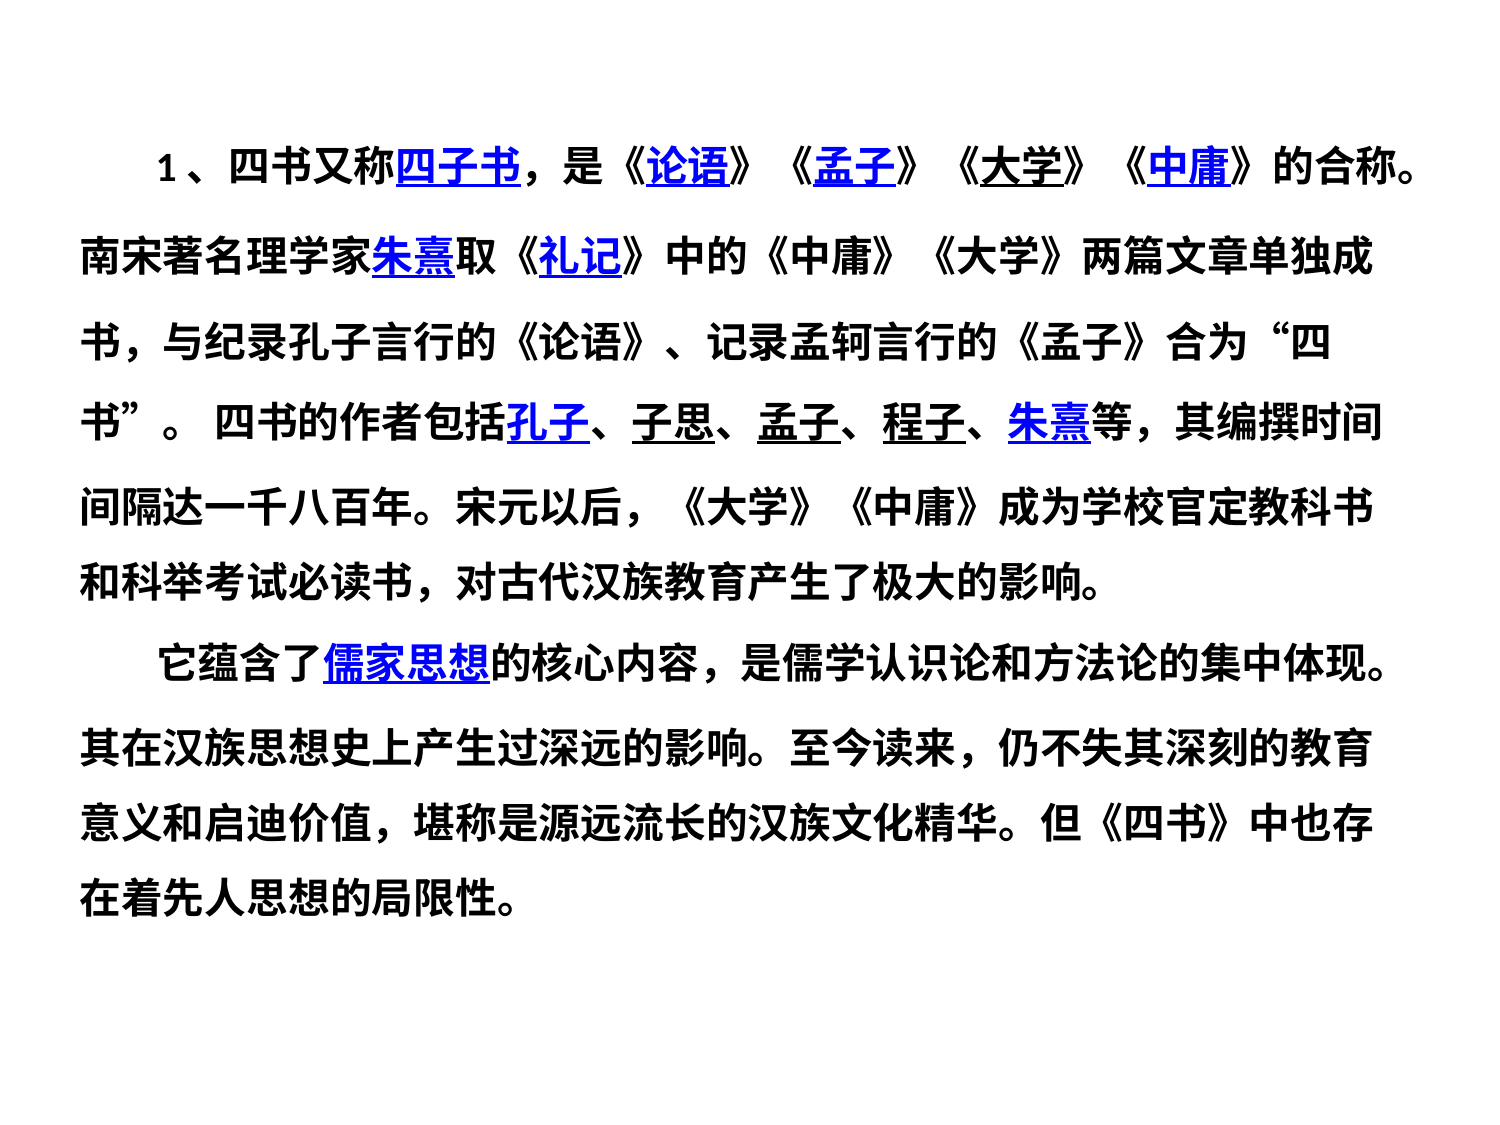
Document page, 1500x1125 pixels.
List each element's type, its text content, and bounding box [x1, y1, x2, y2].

text_box 1、四书又称四子书，是《论语》《孟子》《大学》《中庸》的合称。南宋著名理学家朱熹取《礼记》中的《中庸》《大学》两篇文章单独成书，与纪录孔子言行的《论语》、记录孟轲言行的《孟子》合为“四书”。 四书的作者包括孔子、子思、孟子、程子、朱熹等，其编撰时间间隔达一千八百年。宋元以后，《大学》《中庸》成为学校官定教科书和科举考试必读书，对古代汉族教育产生了极大的影响。 它蕴含了儒家思想的核心内容，是儒学认识论和方法论的集中体现。其在汉族思想史上产生过深远的影响。至今读来，仍不失其深刻的教育意义和启迪价值，堪称是源远流长的汉族文化精华。但《四书》中也存在着先人思想的局限性。 [64, 101, 1424, 1005]
